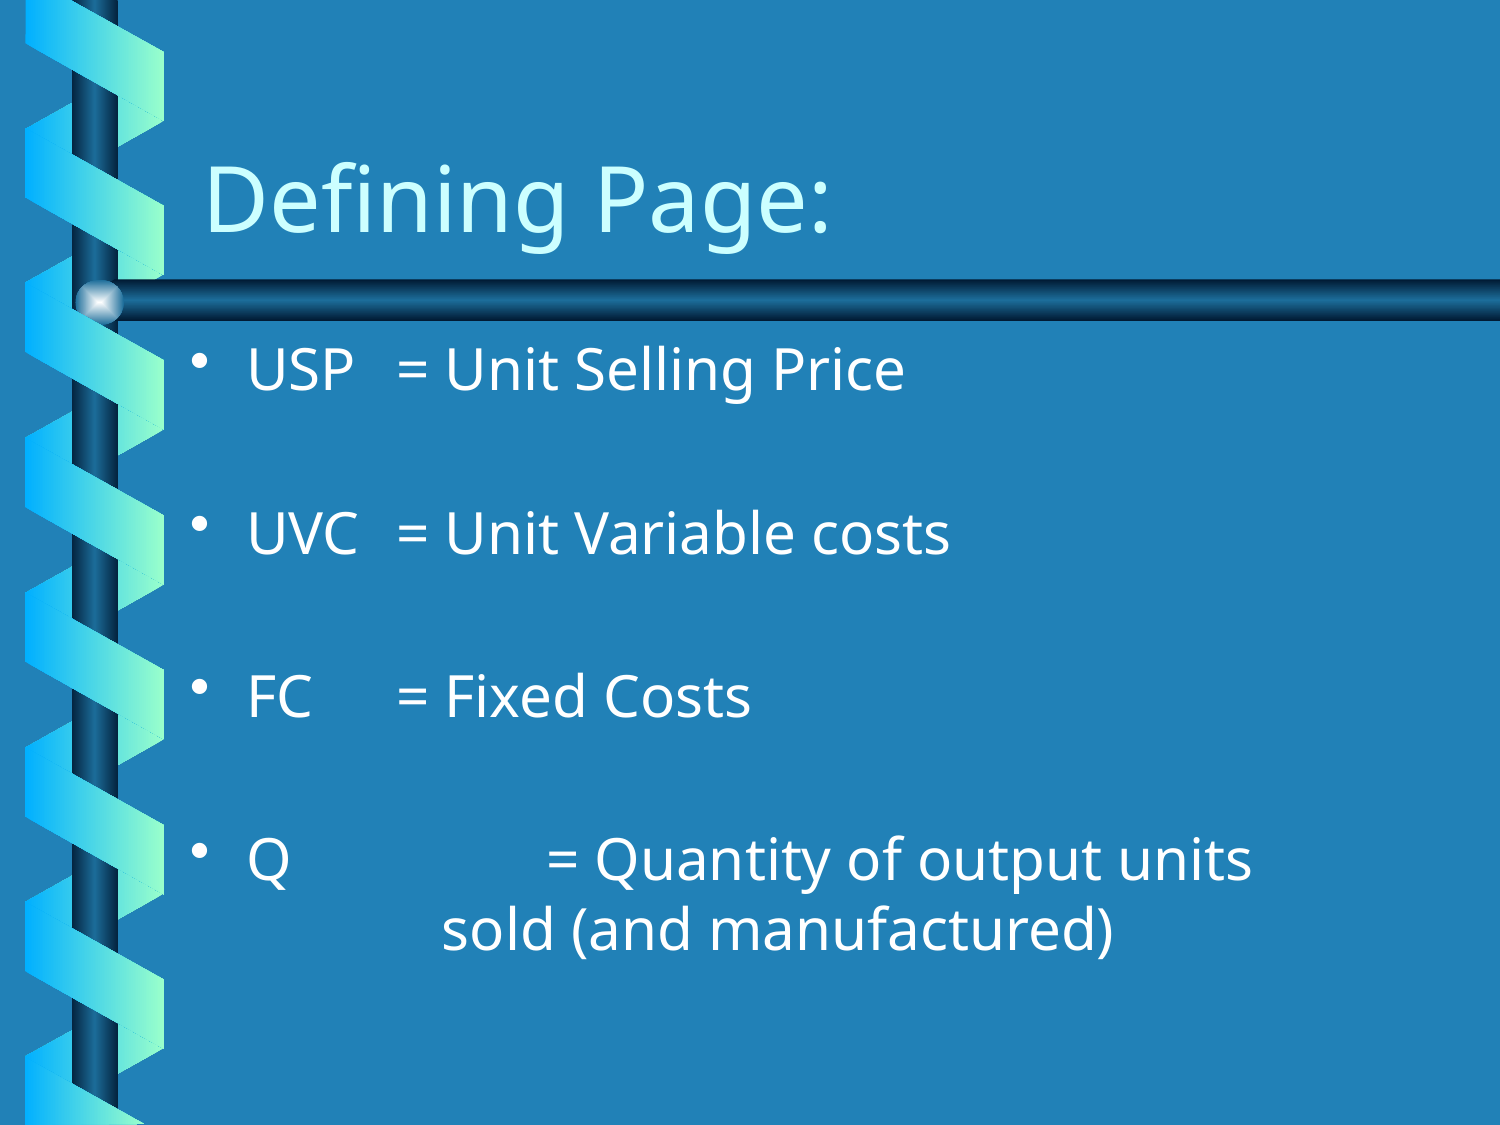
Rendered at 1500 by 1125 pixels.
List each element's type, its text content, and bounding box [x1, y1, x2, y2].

list USP = Unit Selling Price UVC = Unit Variable costs FC = Fixed Costs Q = Quantity of output units sold (and manufactured) [174, 324, 1500, 1125]
title Defining Page: [187, 133, 1463, 259]
